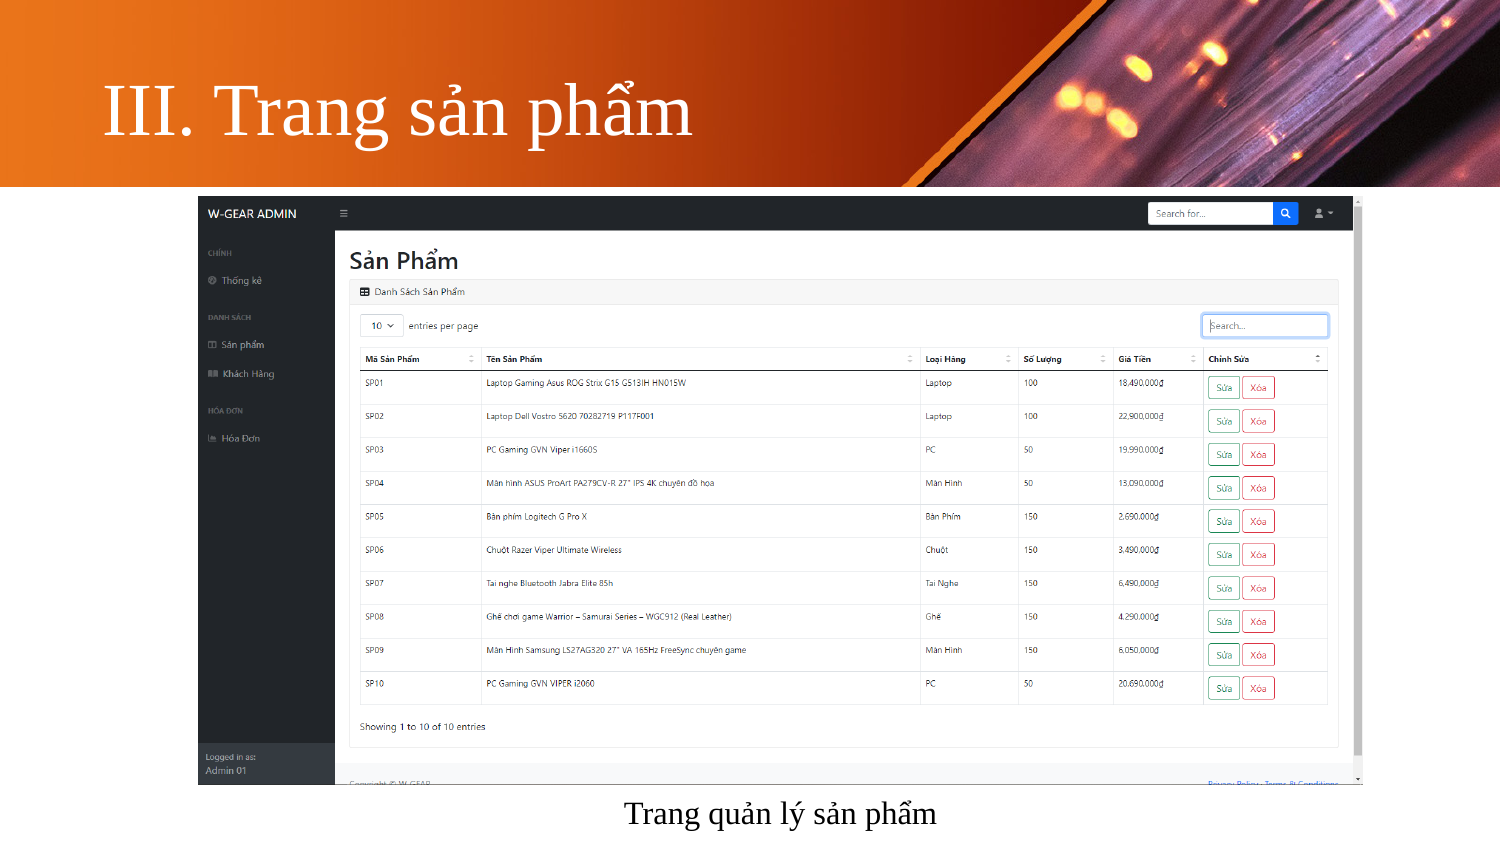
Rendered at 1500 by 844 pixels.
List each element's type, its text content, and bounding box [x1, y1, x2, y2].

title III. Trang sản phẩm [87, 42, 1413, 168]
list Trang quản lý sản phẩm [449, 793, 1113, 839]
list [198, 196, 1364, 785]
picture [0, 0, 1500, 844]
